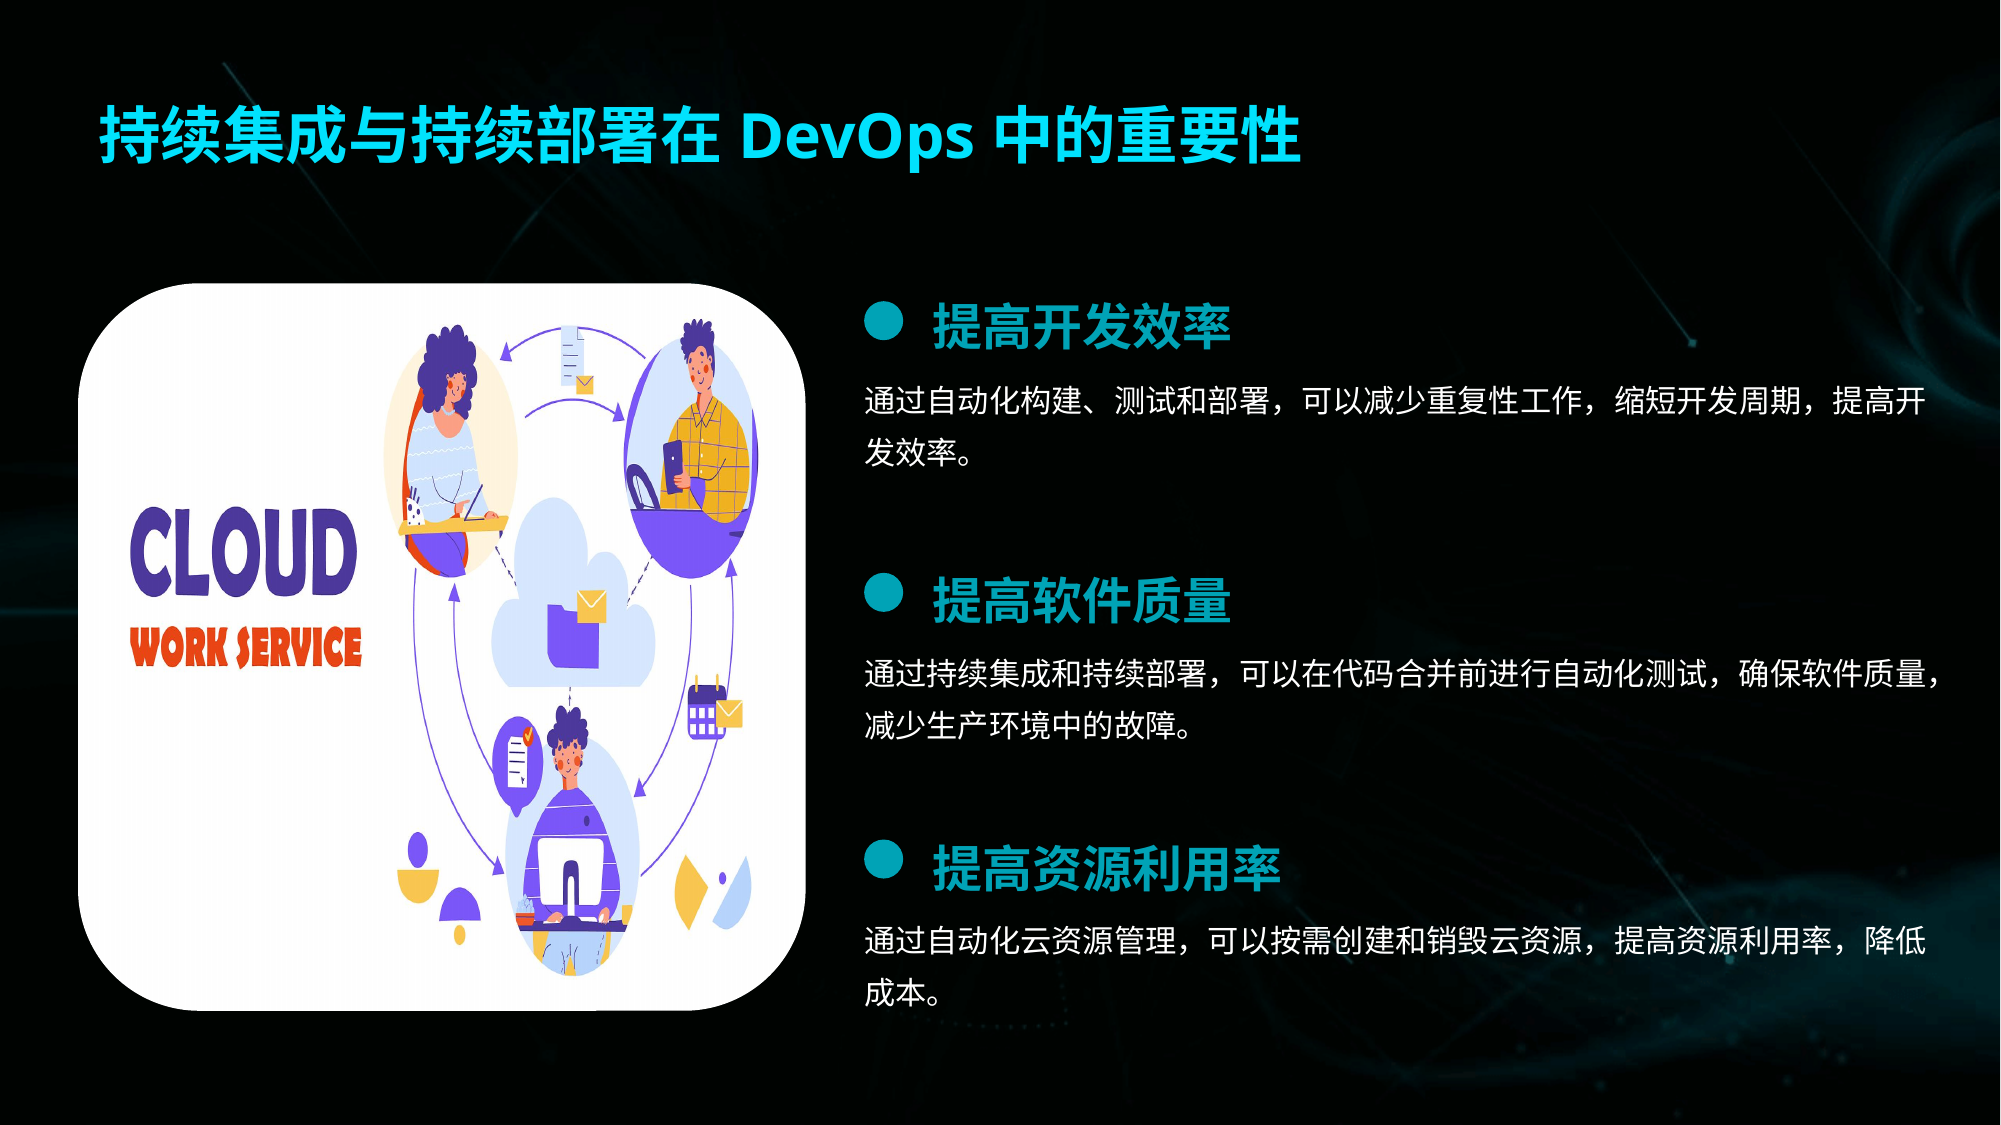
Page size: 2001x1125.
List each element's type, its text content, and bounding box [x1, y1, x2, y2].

text_box 提高开发效率 [912, 266, 1897, 366]
text_box 提高软件质量 [912, 535, 1897, 639]
text_box [864, 572, 904, 612]
text_box 提高资源利用率 [912, 800, 1897, 906]
text_box 通过持续集成和持续部署，可以在代码合并前进行自动化测试，确保软件质量，减少生产环境中的故障。 [864, 639, 1927, 790]
picture [0, 0, 2001, 1125]
text_box [864, 839, 904, 879]
text_box 通过自动化构建、测试和部署，可以减少重复性工作，缩短开发周期，提高开发效率。 [864, 366, 1927, 517]
text_box [864, 301, 904, 341]
text_box 持续集成与持续部署在DevOps中的重要性 [78, 43, 1922, 194]
text_box 通过自动化云资源管理，可以按需创建和销毁云资源，提高资源利用率，降低成本。 [864, 906, 1927, 1057]
